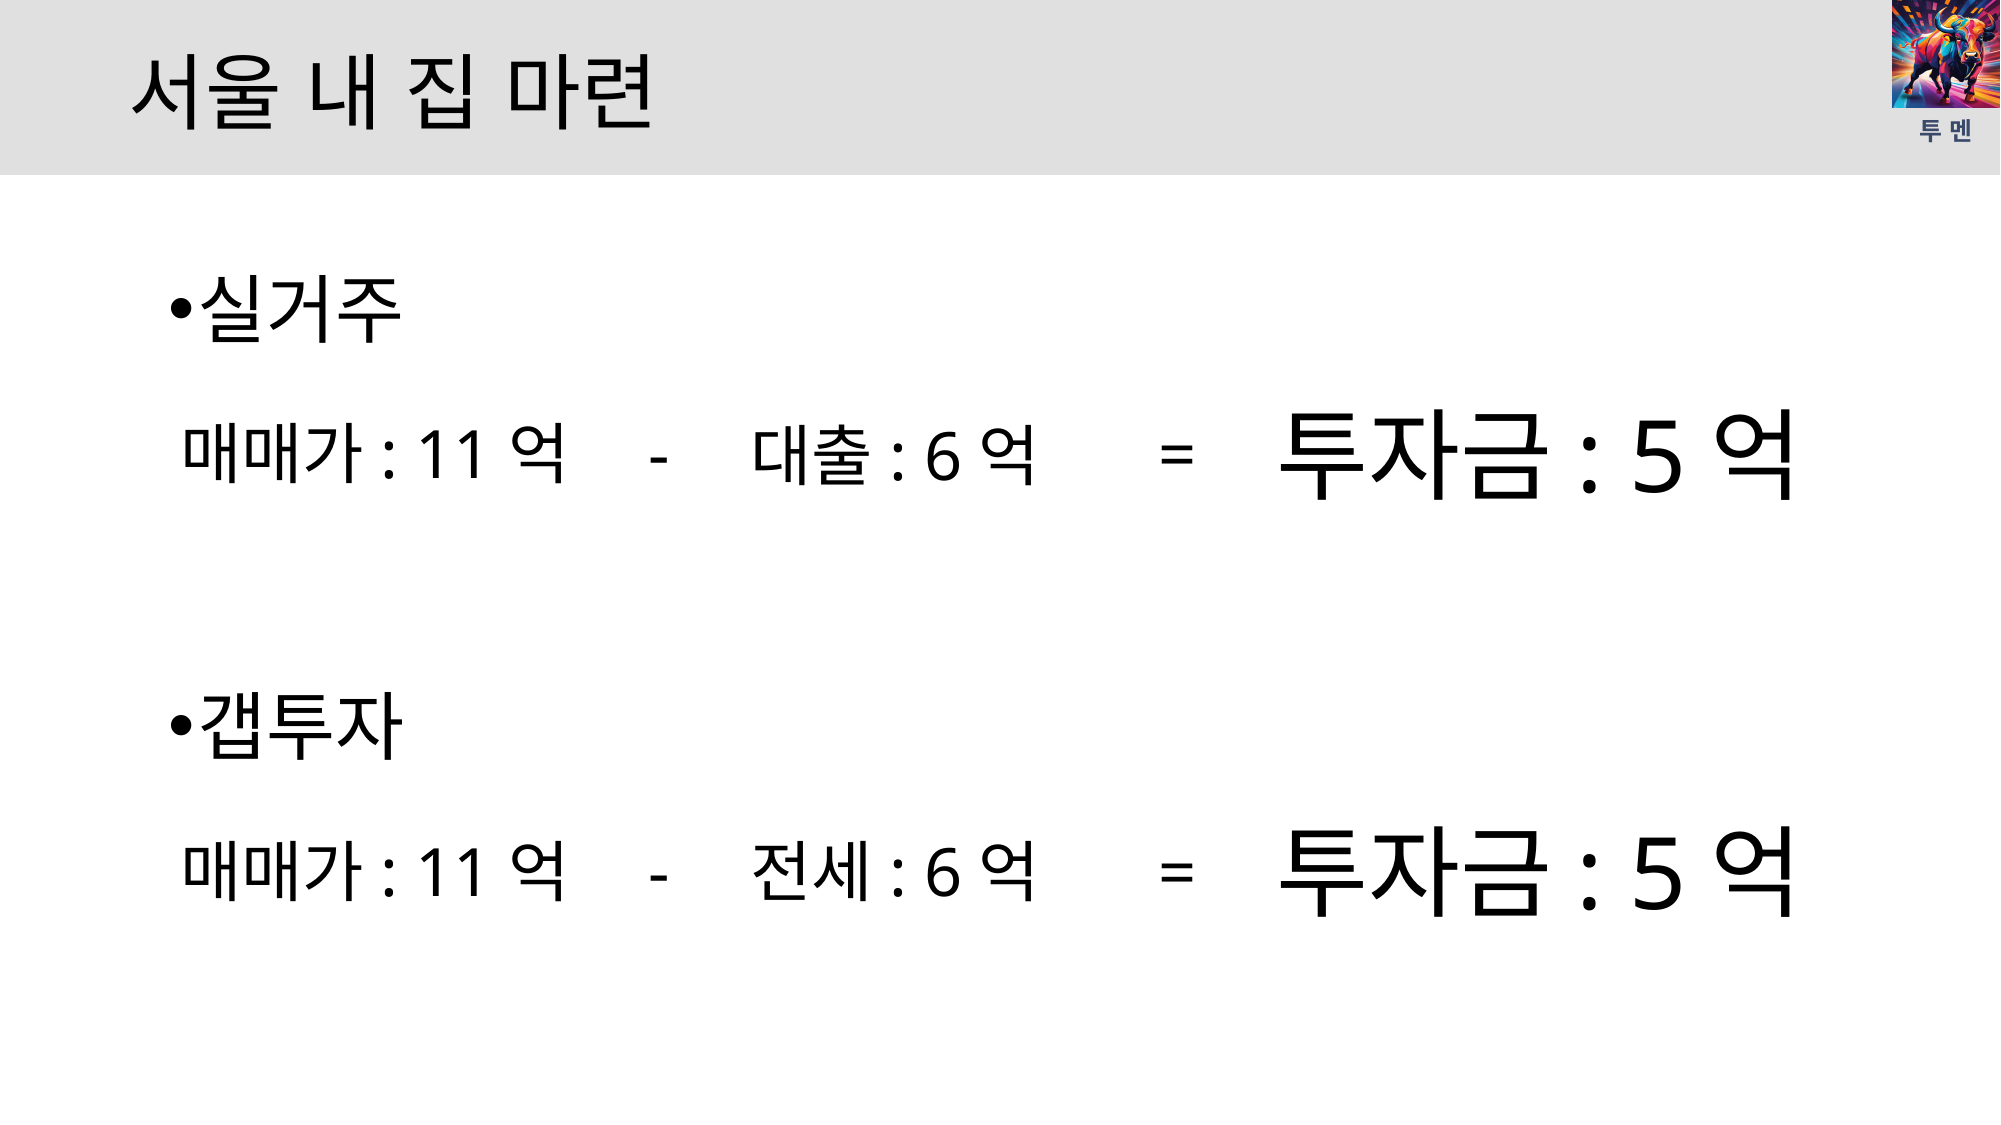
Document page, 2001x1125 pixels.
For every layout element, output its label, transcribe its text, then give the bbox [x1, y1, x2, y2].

text_box 매매가: 11억 [165, 822, 585, 917]
text_box 매매가: 11억 [165, 404, 585, 500]
text_box 전세: 6억 [735, 822, 1055, 917]
text_box 투자금: 5억 [1261, 384, 1818, 520]
text_box = [1143, 404, 1212, 500]
text_box 실거주 [153, 254, 420, 360]
picture [1892, 0, 2000, 108]
text_box 대출: 6억 [735, 406, 1055, 501]
text_box - [633, 404, 685, 500]
text_box 투자금: 5억 [1261, 802, 1818, 937]
text_box - [633, 822, 685, 917]
text_box = [1143, 822, 1212, 917]
text_box 갭투자 [153, 671, 420, 777]
title 서울 내 집 마련 [114, 44, 1857, 153]
